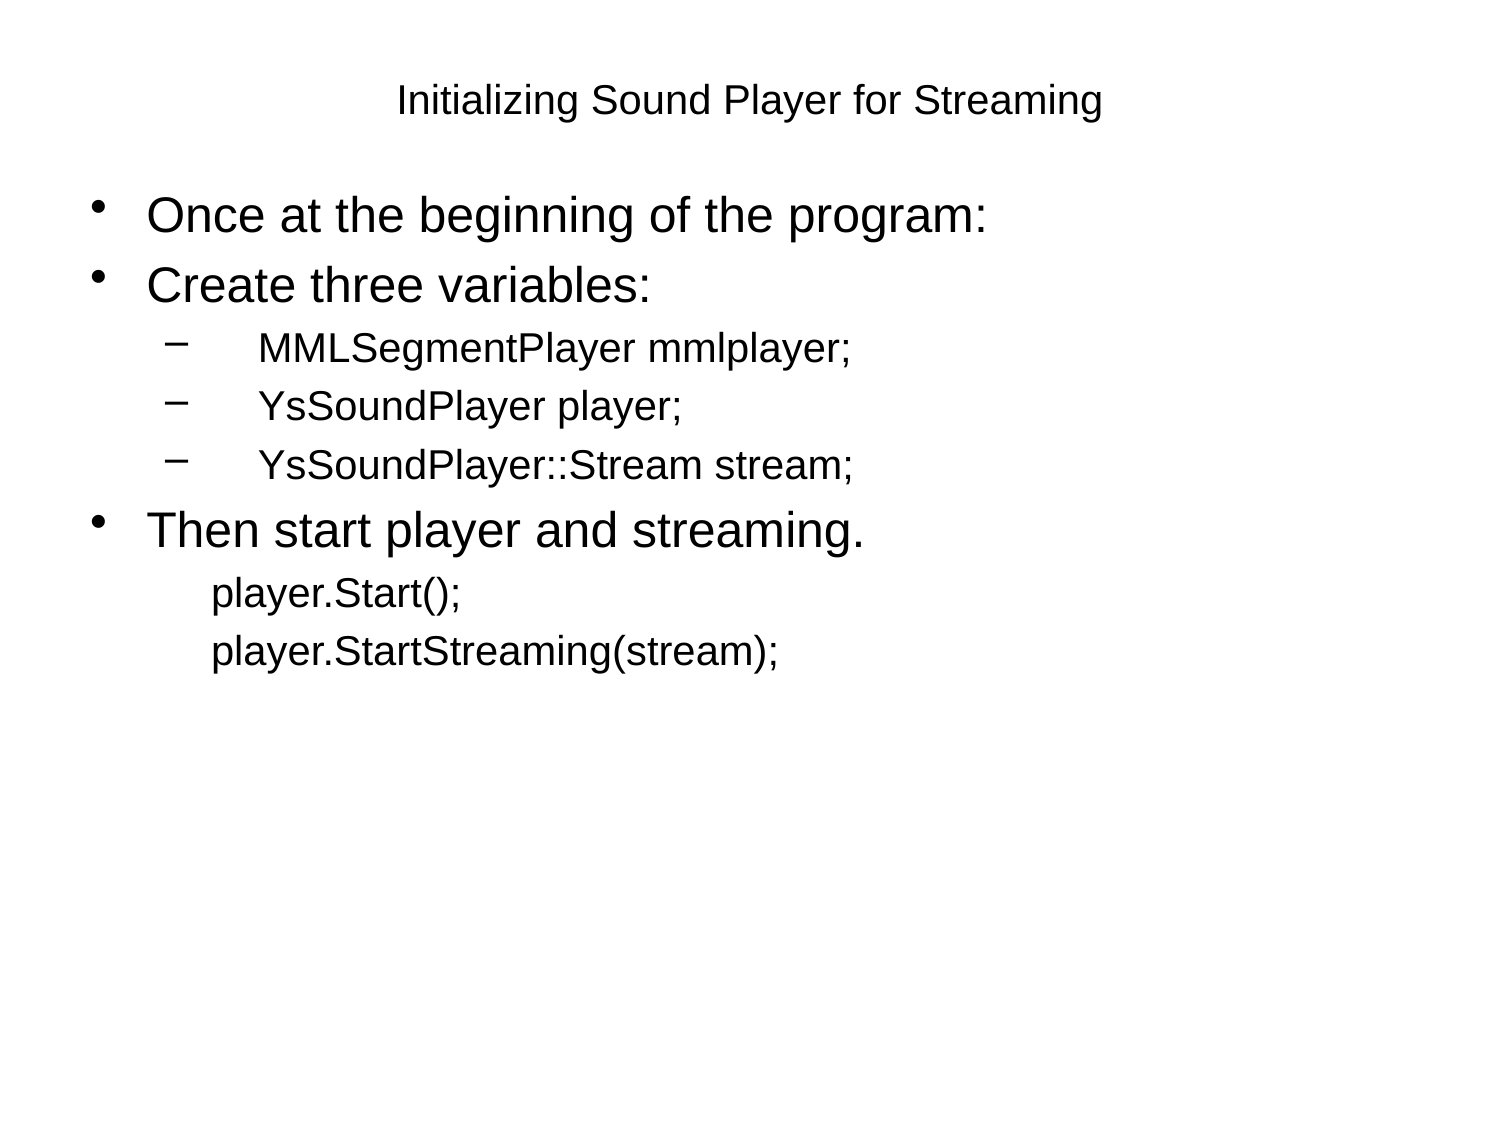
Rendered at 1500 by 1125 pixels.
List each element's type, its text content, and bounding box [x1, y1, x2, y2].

title Initializing Sound Player for Streaming [75, 45, 1425, 150]
list Once at the beginning of the program: Create three variables: MMLSegmentPlayer mmlplayer; YsSoundPlayer player; YsSoundPlayer::Stream stream; Then start player and streaming. player.Start(); player.StartStreaming(stream); [75, 174, 1425, 1005]
